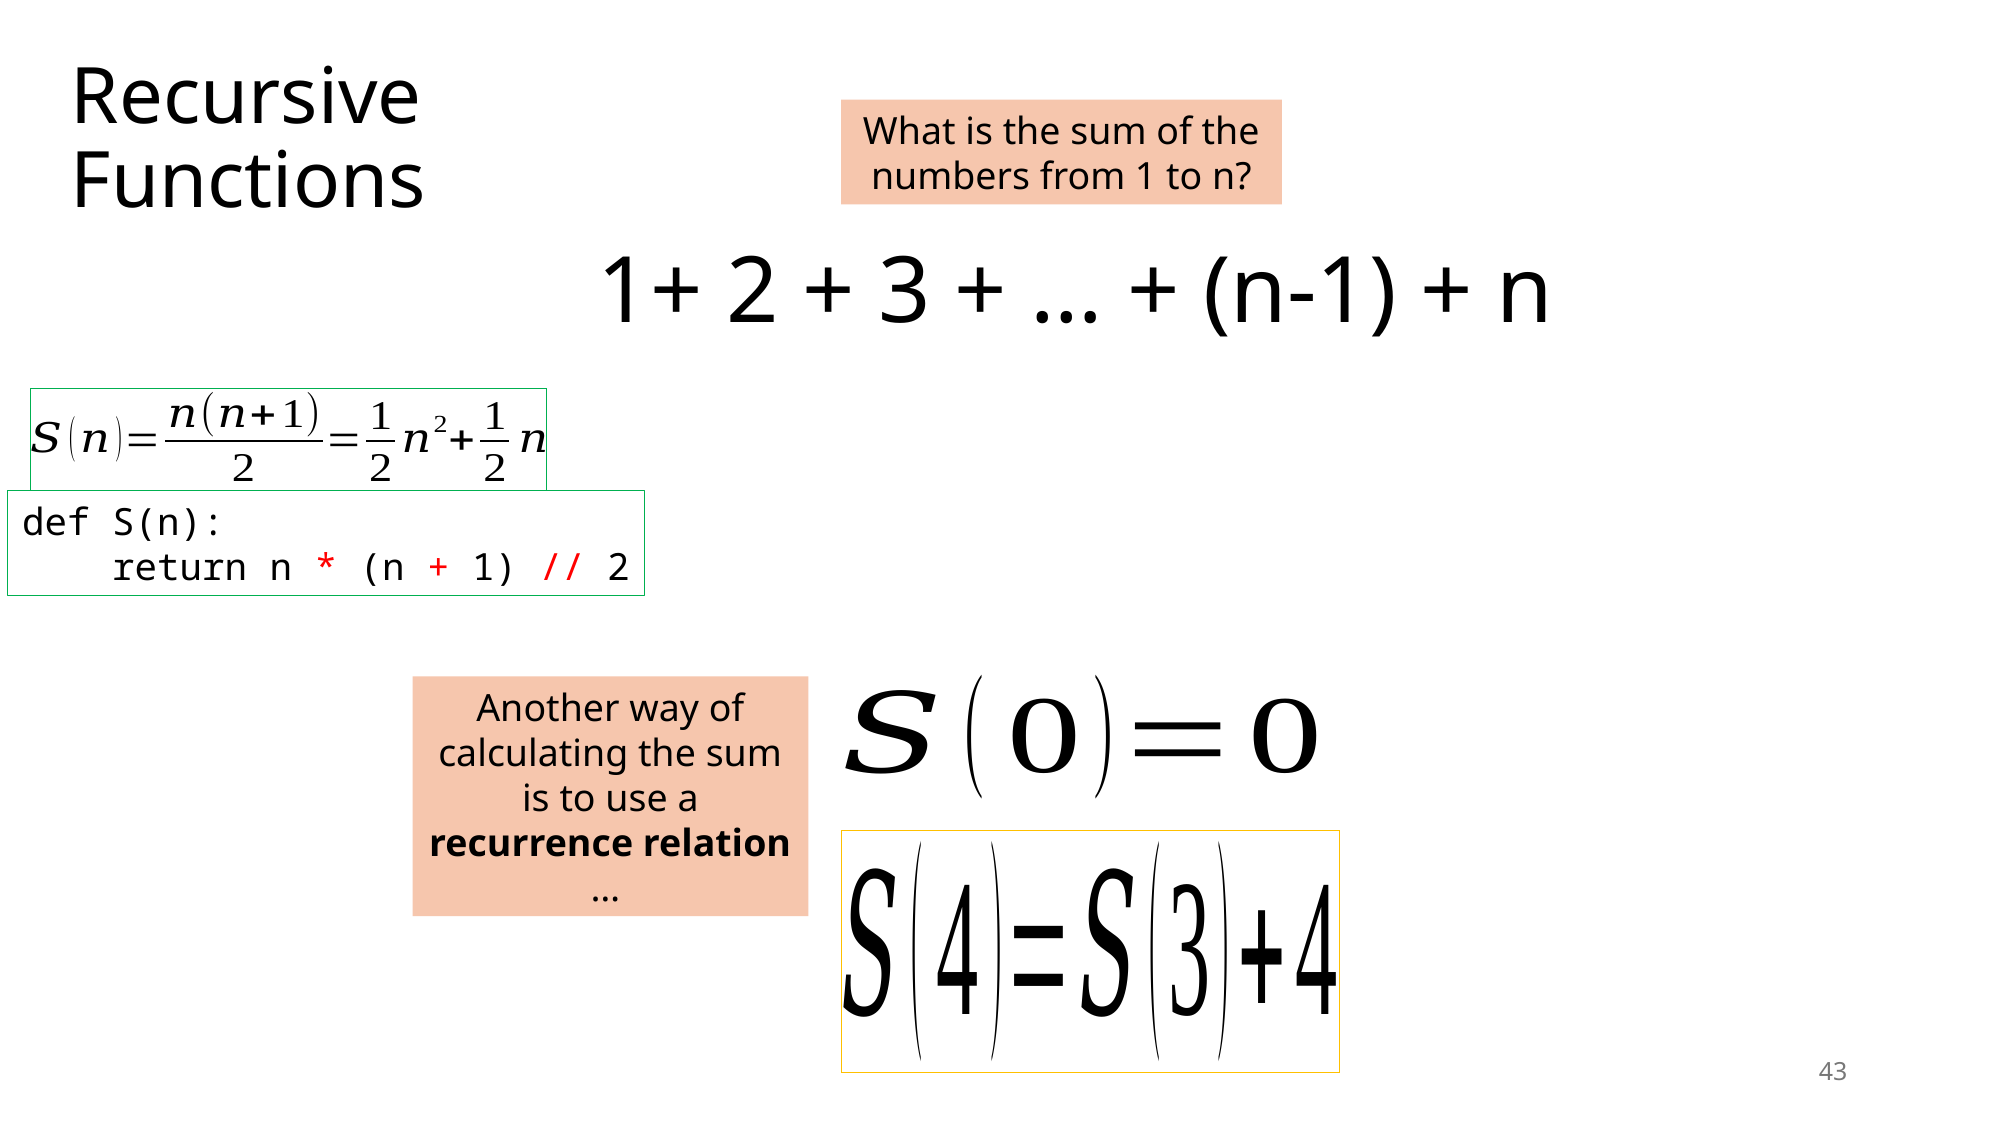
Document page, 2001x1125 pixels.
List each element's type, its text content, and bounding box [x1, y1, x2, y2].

text_box Another way of calculating the sum is to use a recurrence relation … [412, 676, 809, 917]
title Recursive Functions [55, 31, 462, 249]
text_box 1+ 2 + 3 + … + (n-1) + n [582, 223, 1570, 349]
slide_number 43 [1412, 1042, 1863, 1103]
text_box What is the sum of the numbers from 1 to n? [841, 99, 1282, 205]
text_box def S(n): return n * (n + 1) // 2 [7, 490, 645, 595]
